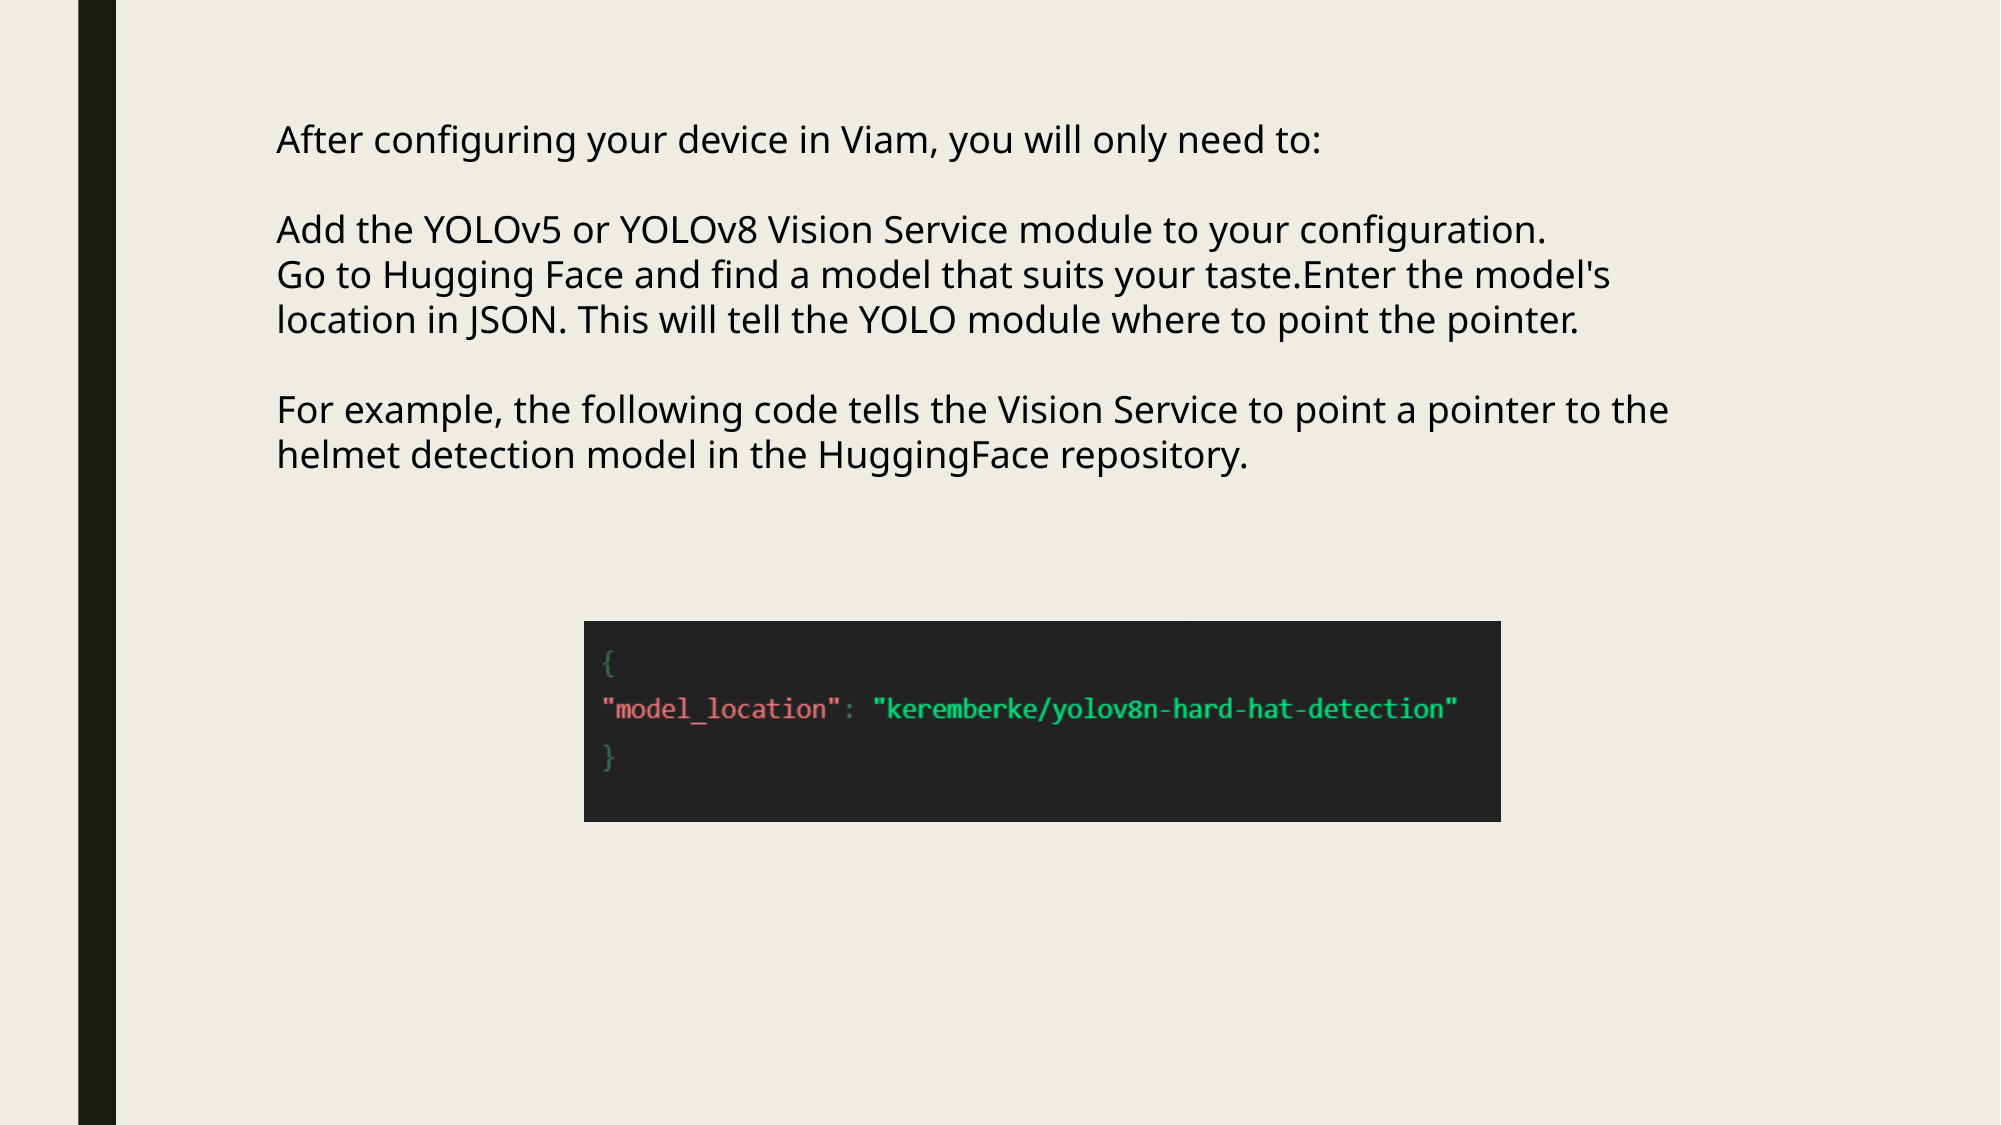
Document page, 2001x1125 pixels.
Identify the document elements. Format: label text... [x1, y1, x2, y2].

picture [584, 621, 1501, 822]
text_box After configuring your device in Viam, you will only need to: Add the YOLOv5 or YOLOv8 Vision Service module to your configuration. Go to Hugging Face and find a model that suits your taste.Enter the model's location in JSON. This will tell the YOLO module where to point the pointer. For example, the following code tells the Vision Service to point a pointer to the helmet detection model in the HuggingFace repository. [261, 109, 1709, 484]
